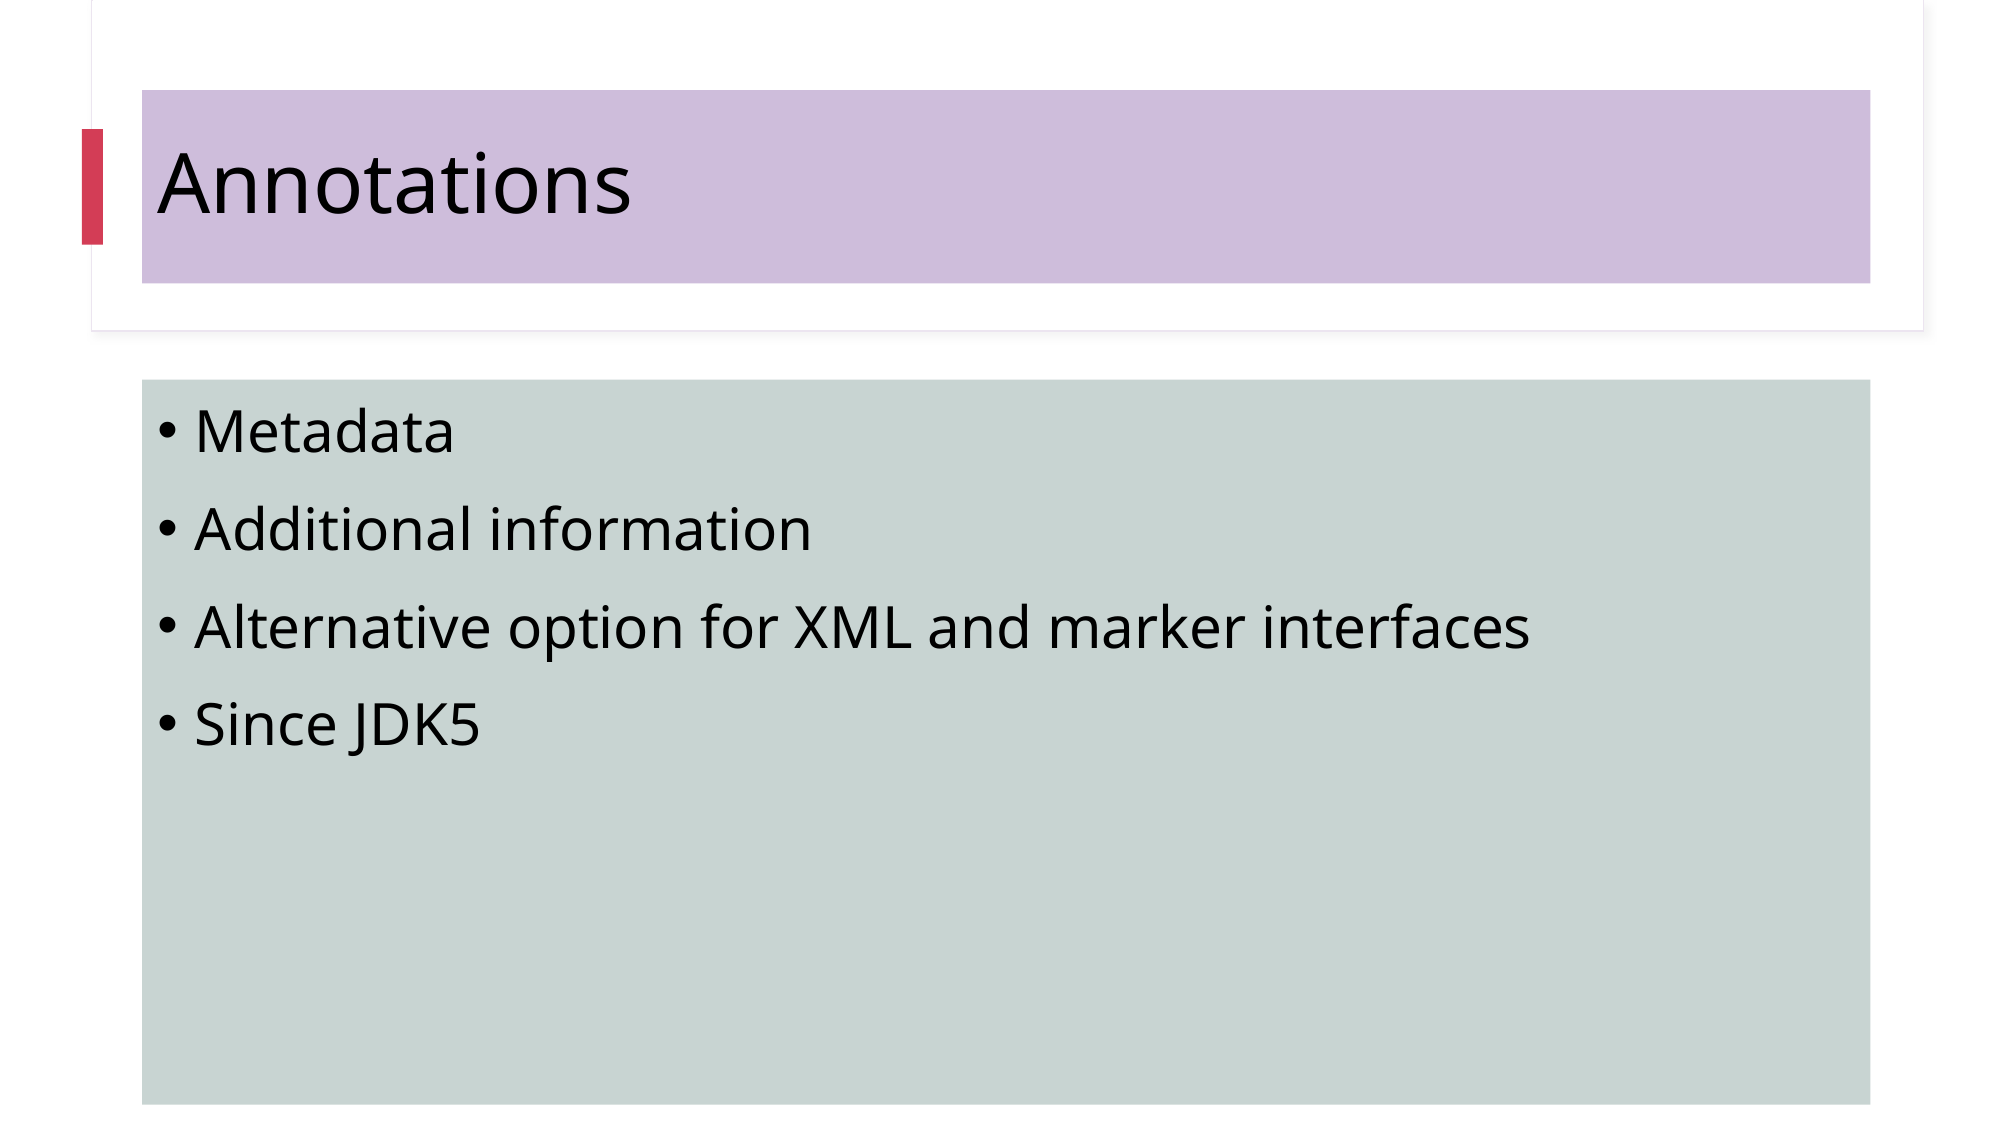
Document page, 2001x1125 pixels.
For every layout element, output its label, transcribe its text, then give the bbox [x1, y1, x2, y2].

list Metadata Additional information Alternative option for XML and marker interfaces Since JDK5 [142, 379, 1871, 1105]
title Annotations [142, 90, 1871, 284]
